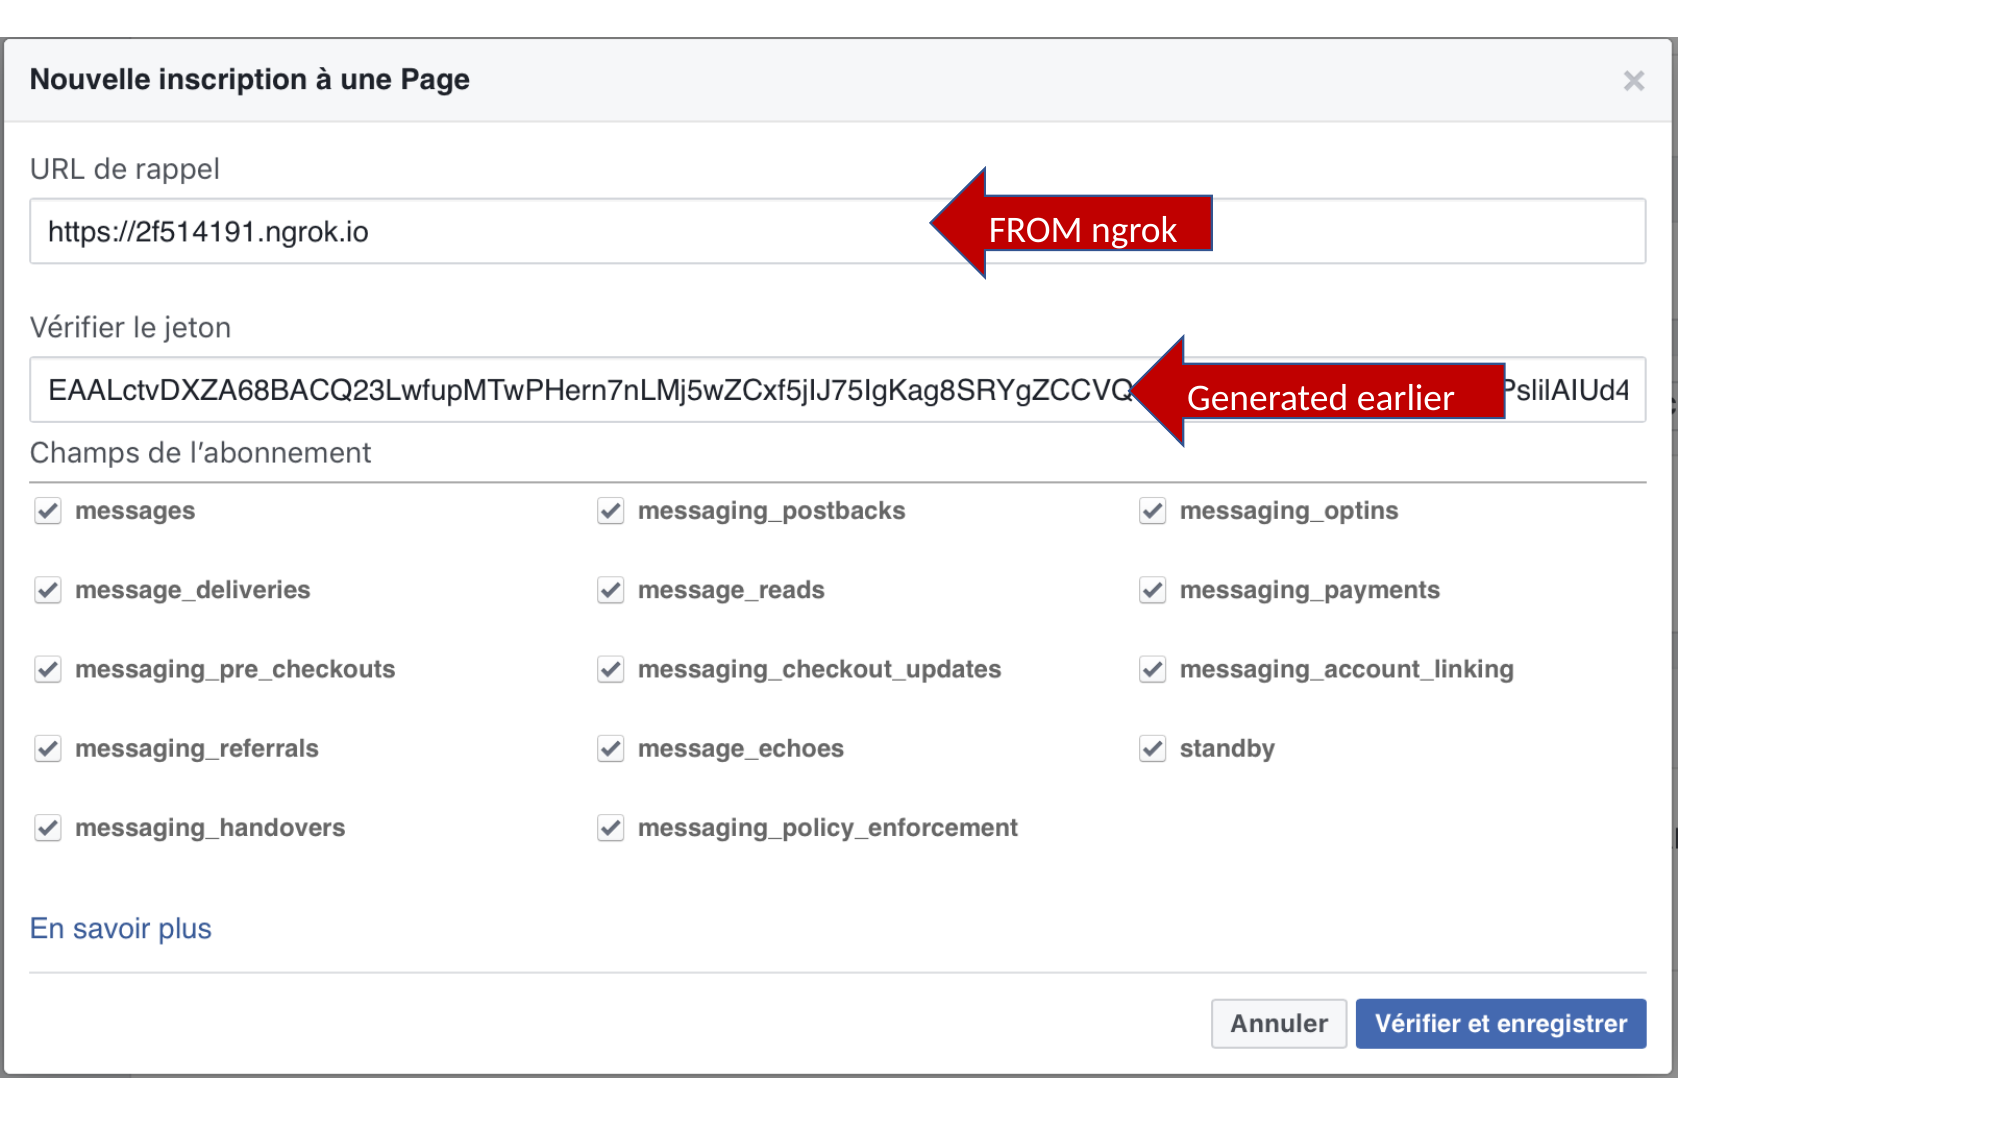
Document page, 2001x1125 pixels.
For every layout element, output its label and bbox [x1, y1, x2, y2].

picture [0, 37, 1678, 1078]
